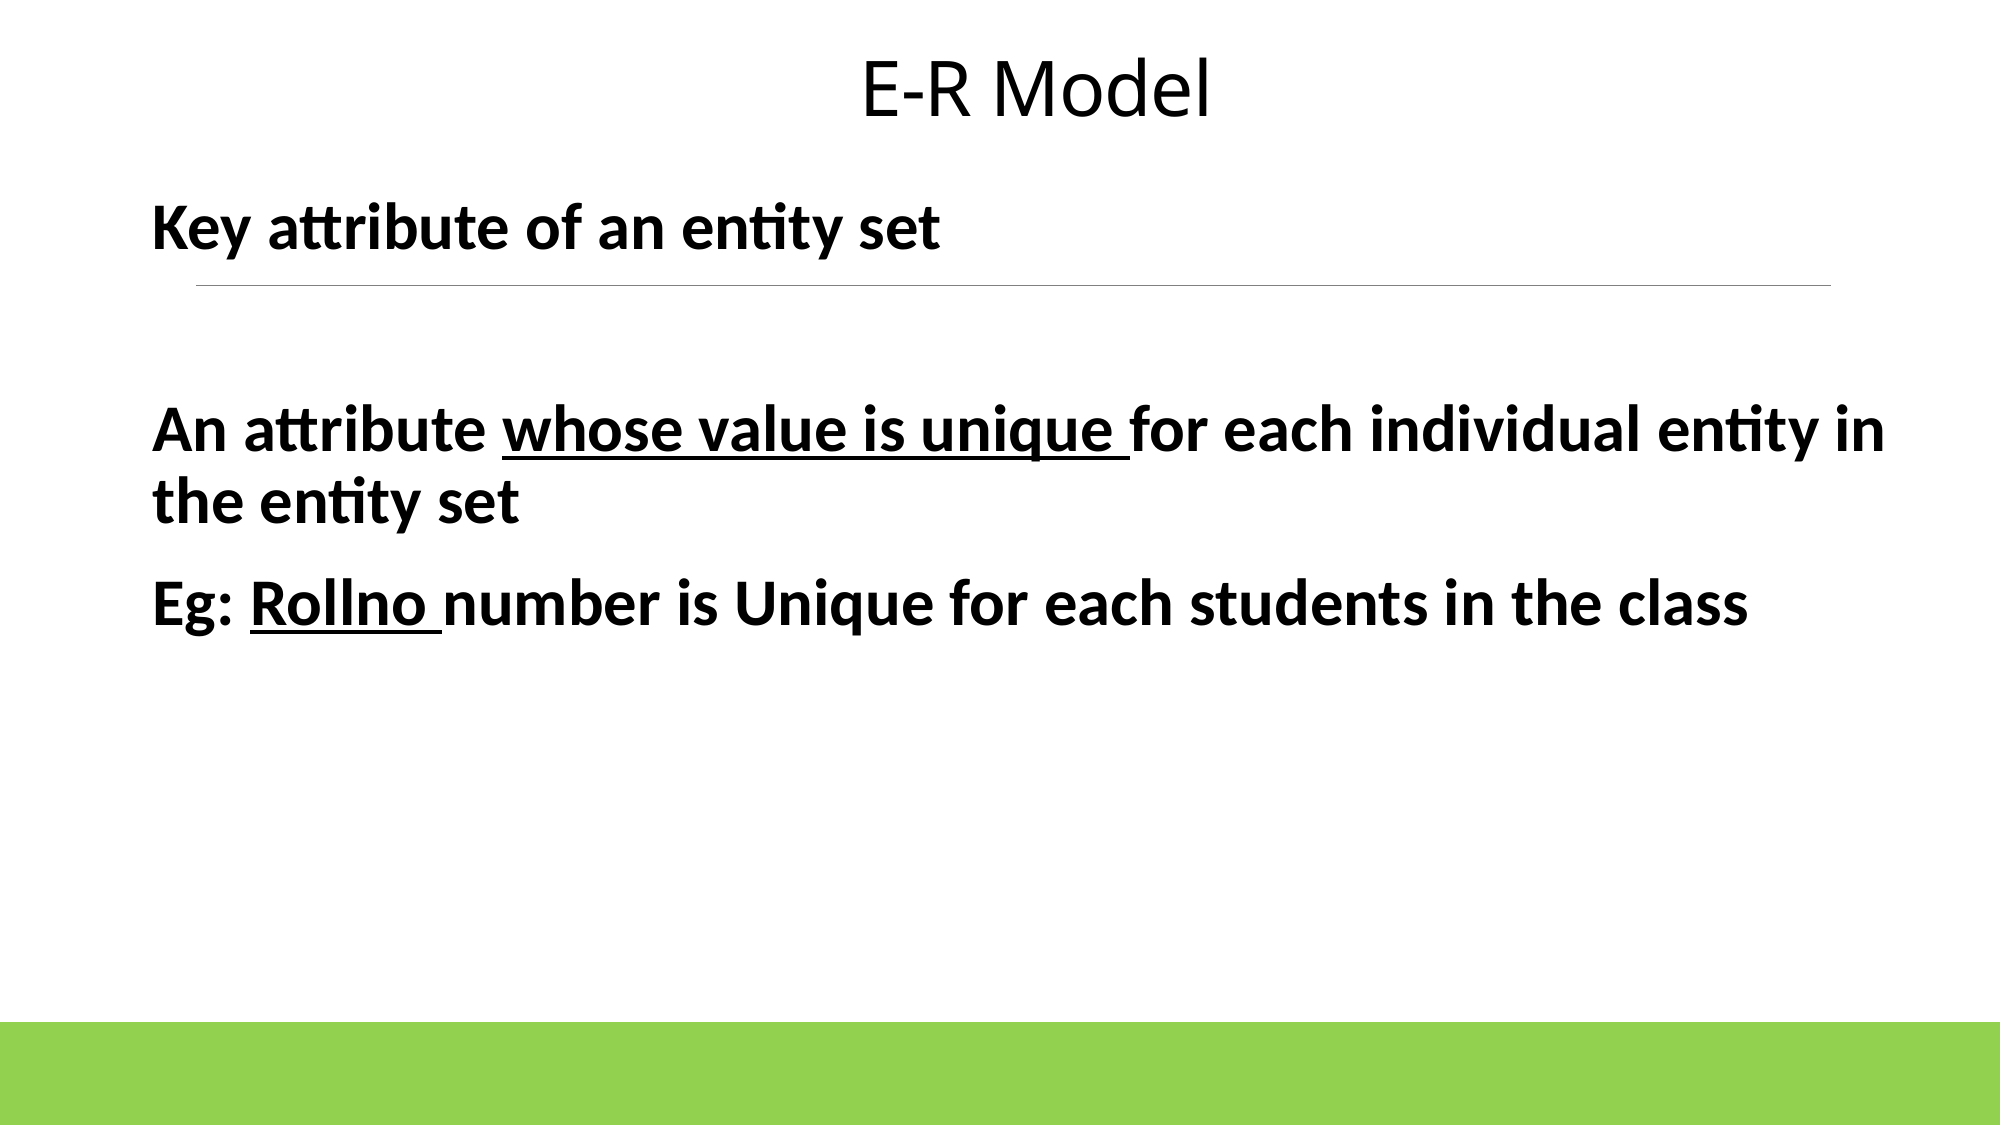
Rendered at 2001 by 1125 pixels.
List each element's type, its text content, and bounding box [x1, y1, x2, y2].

text_box [0, 1022, 2000, 1125]
list Key attribute of an entity set An attribute whose value is unique for each individual entity in the entity set Eg: Rollno number is Unique for each students in the class [137, 184, 1935, 997]
title E-R Model [137, 45, 1935, 140]
